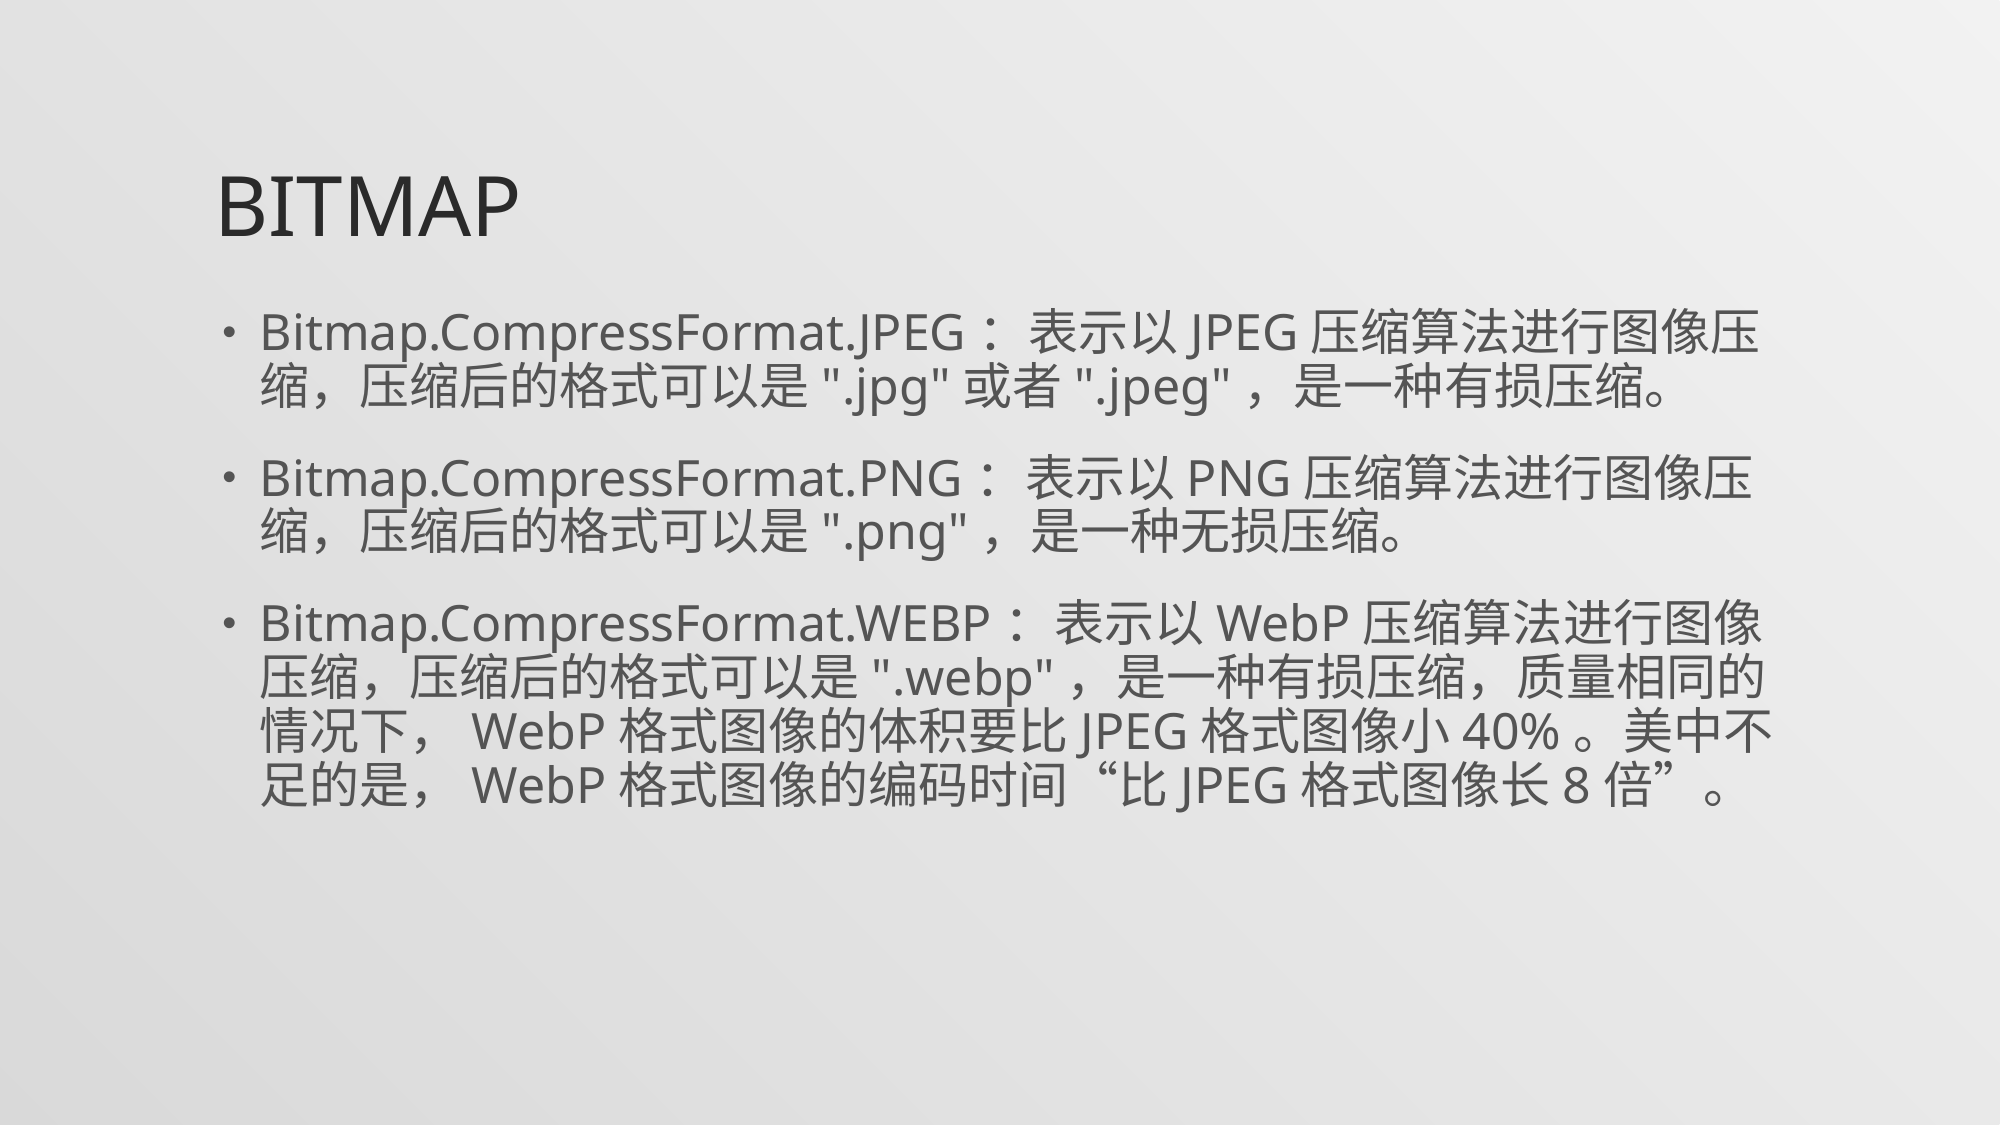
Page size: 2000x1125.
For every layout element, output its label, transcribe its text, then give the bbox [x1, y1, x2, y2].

title bitmap [199, 45, 1800, 263]
list Bitmap.CompressFormat.JPEG：表示以JPEG压缩算法进行图像压缩，压缩后的格式可以是".jpg"或者".jpeg"，是一种有损压缩。 Bitmap.CompressFormat.PNG：表示以PNG压缩算法进行图像压缩，压缩后的格式可以是".png"，是一种无损压缩。 Bitmap.CompressFormat.WEBP：表示以WebP压缩算法进行图像压缩，压缩后的格式可以是".webp"，是一种有损压缩，质量相同的情况下，WebP格式图像的体积要比JPEG格式图像小40%。美中不足的是，WebP格式图像的编码时间“比JPEG格式图像长8倍”。 [199, 299, 1800, 1013]
